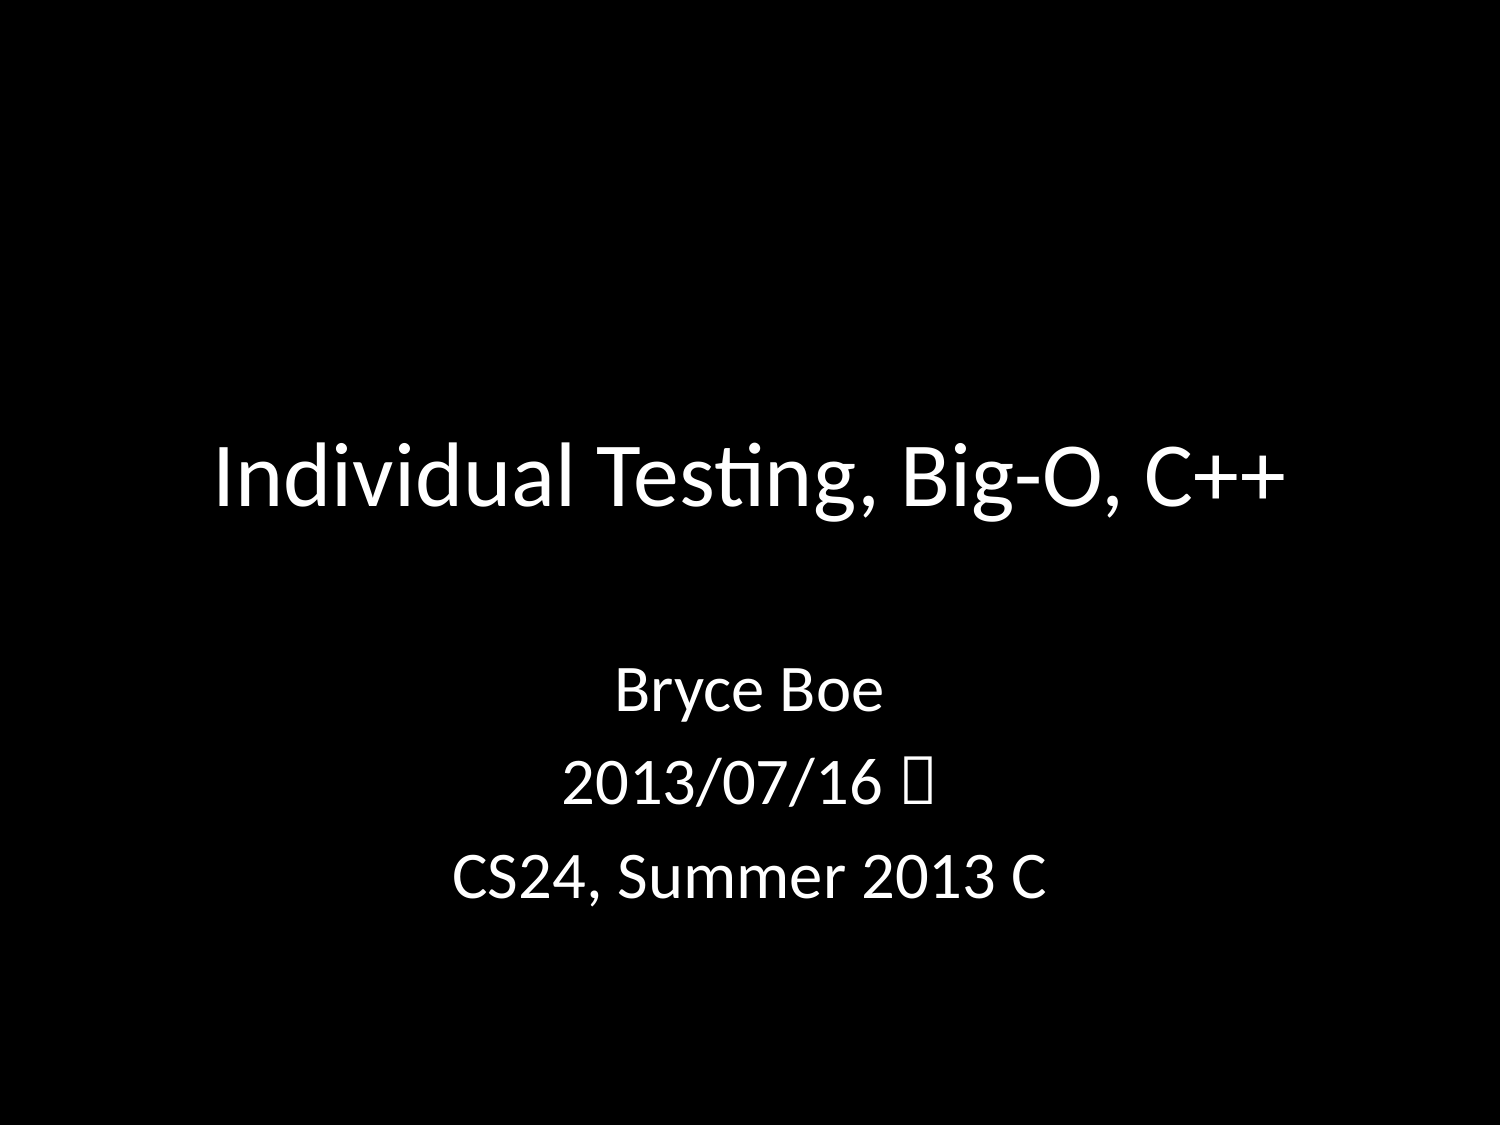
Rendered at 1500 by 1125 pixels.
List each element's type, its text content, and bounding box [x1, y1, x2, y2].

subtitle Bryce Boe 2013/07/16  CS24, Summer 2013 C [225, 637, 1275, 925]
title Individual Testing, Big-O, C++ [112, 349, 1388, 591]
